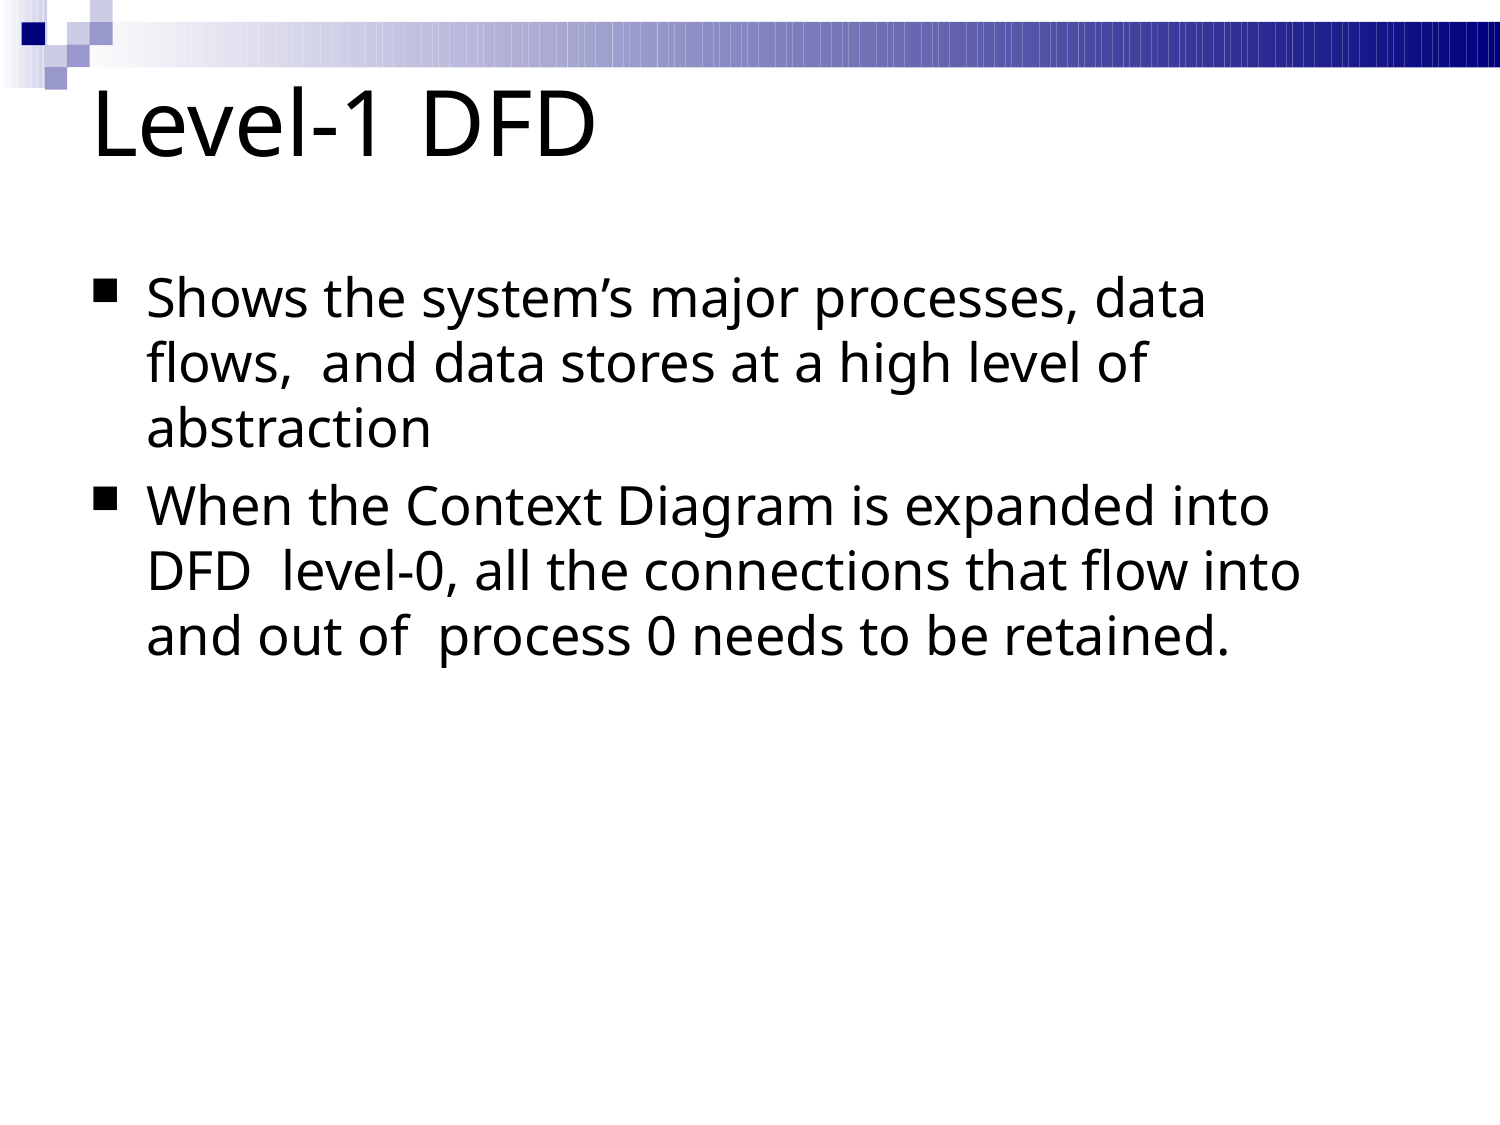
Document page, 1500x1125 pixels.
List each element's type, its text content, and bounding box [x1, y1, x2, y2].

title Level-1 DFD [87, 62, 608, 253]
text_box Shows the system’s major processes, data flows, and data stores at a high level of abstraction When the Context Diagram is expanded into DFD level-0, all the connections that flow into and out of process 0 needs to be retained. [83, 260, 1369, 666]
